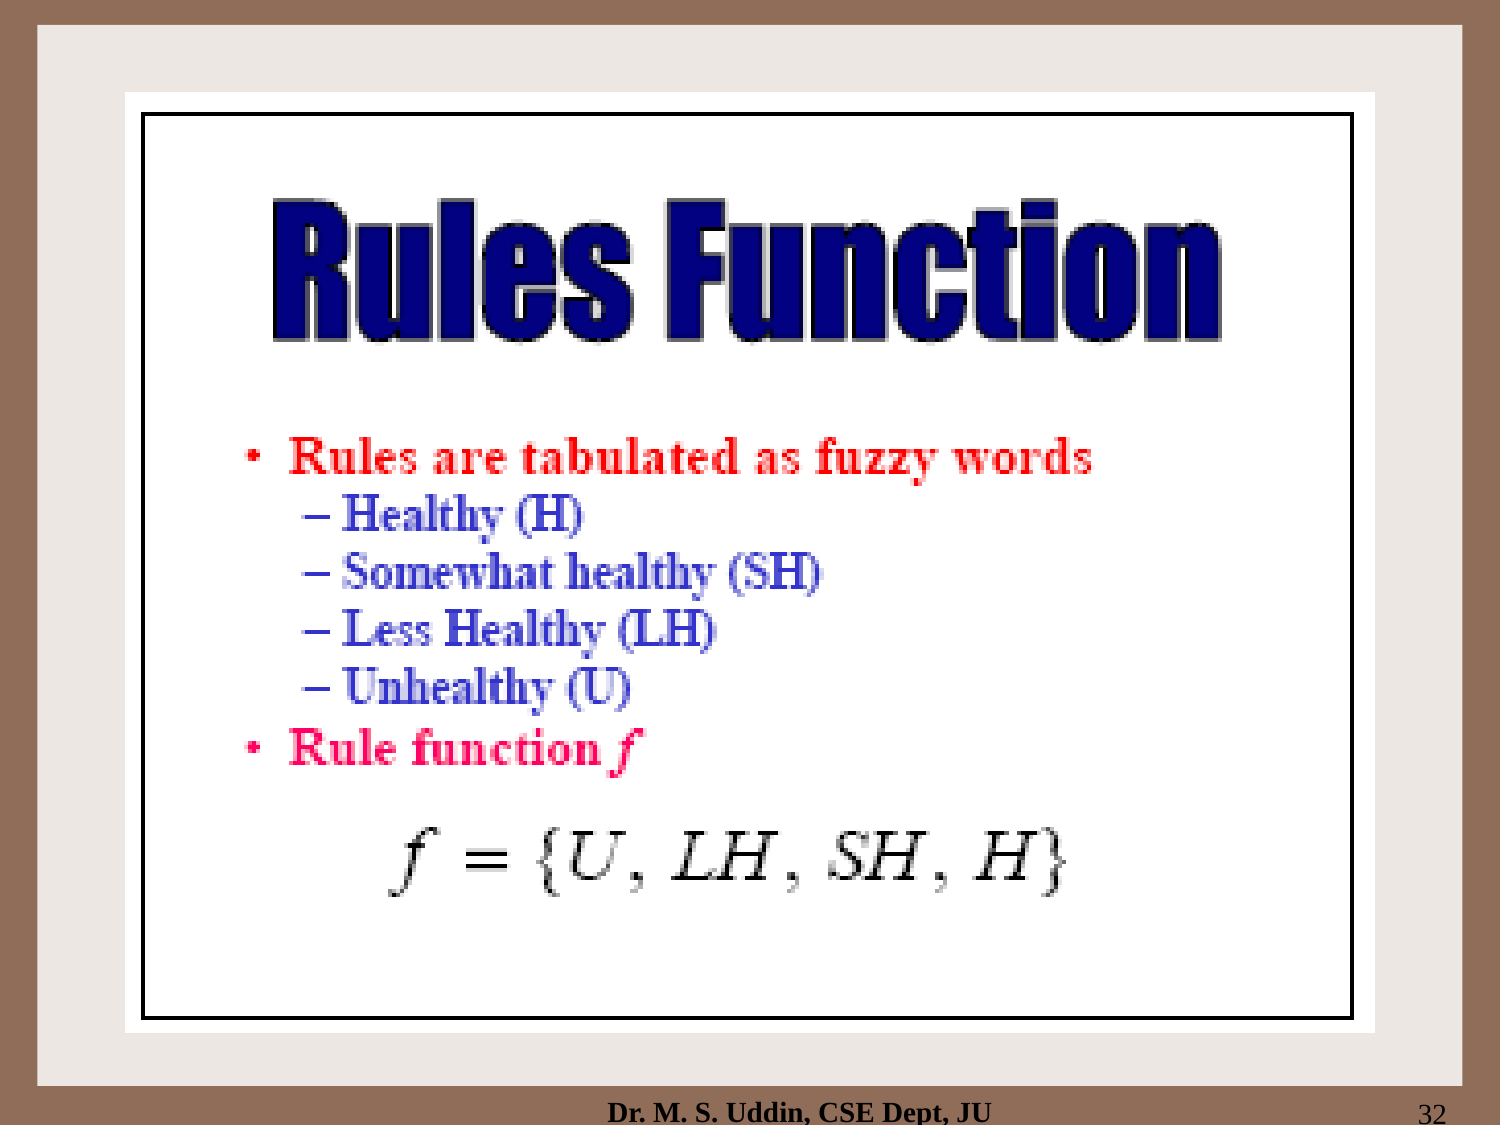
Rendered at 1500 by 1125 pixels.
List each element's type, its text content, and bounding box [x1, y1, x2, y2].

footer Dr. M. S. Uddin, CSE Dept, JU [562, 1085, 1038, 1125]
slide_number 32 [1149, 1087, 1463, 1125]
picture [124, 92, 1376, 1033]
